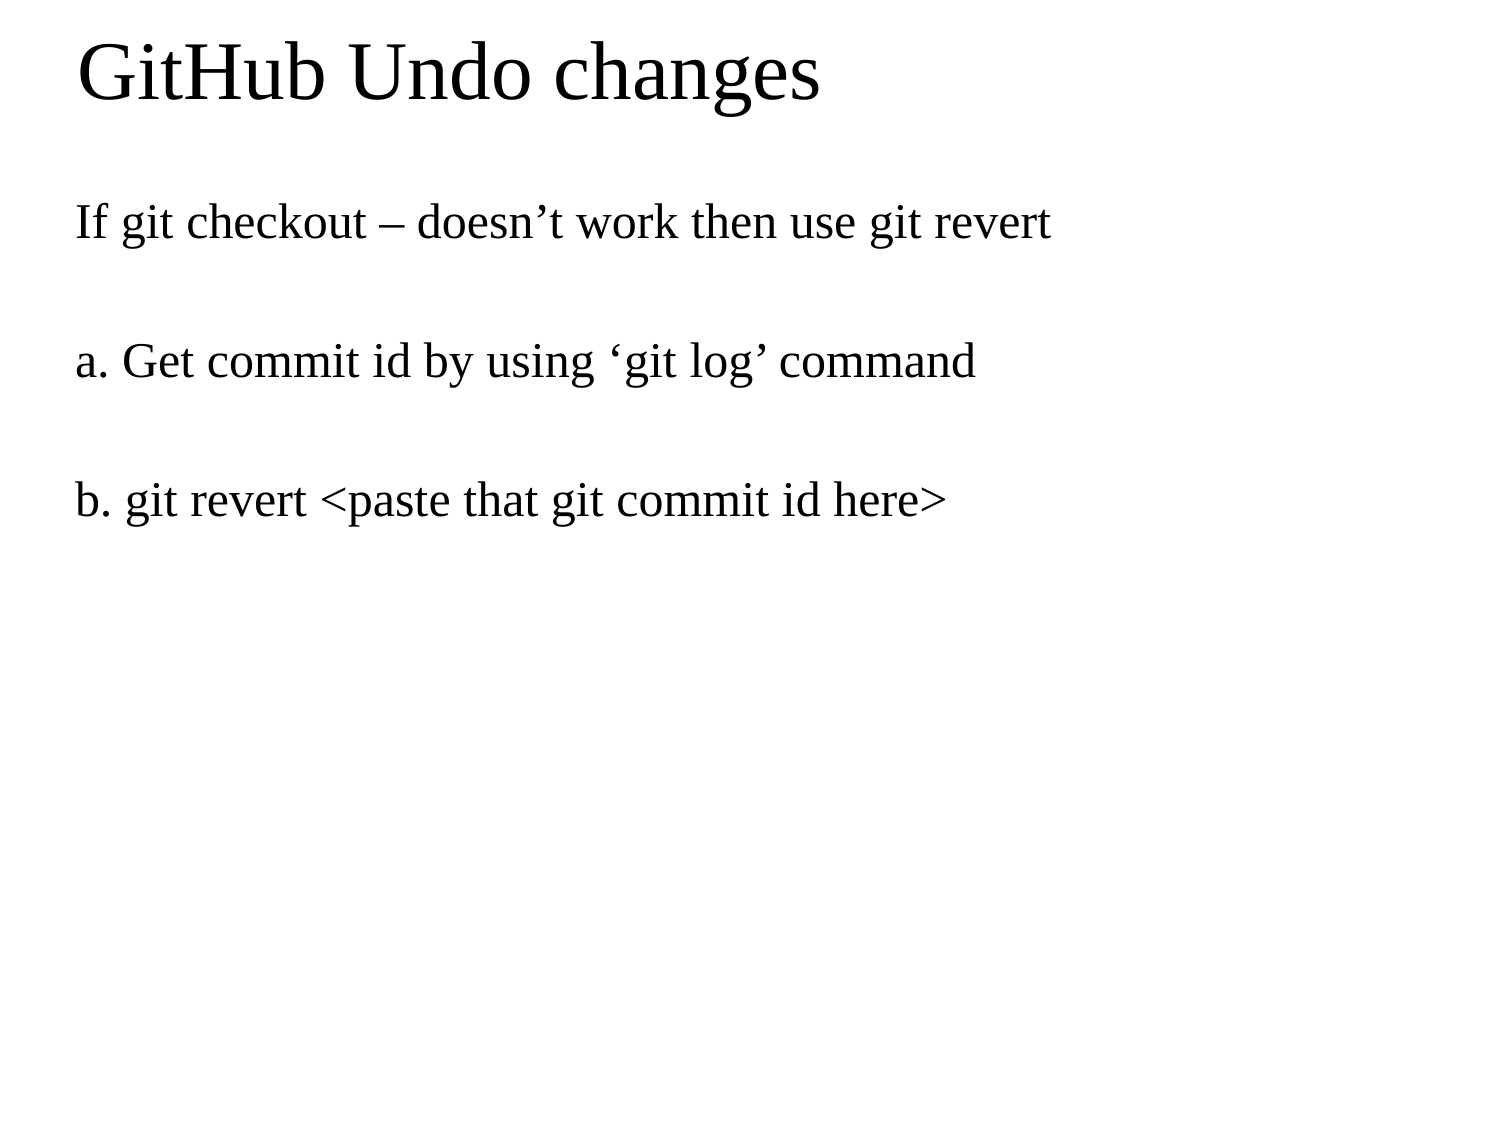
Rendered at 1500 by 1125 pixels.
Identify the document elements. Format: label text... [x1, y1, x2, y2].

subtitle If git checkout – doesn’t work then use git revert a. Get commit id by using ‘git log’ command b. git revert <paste that git commit id here> [60, 187, 1450, 1075]
title GitHub Undo changes [62, 24, 1188, 125]
